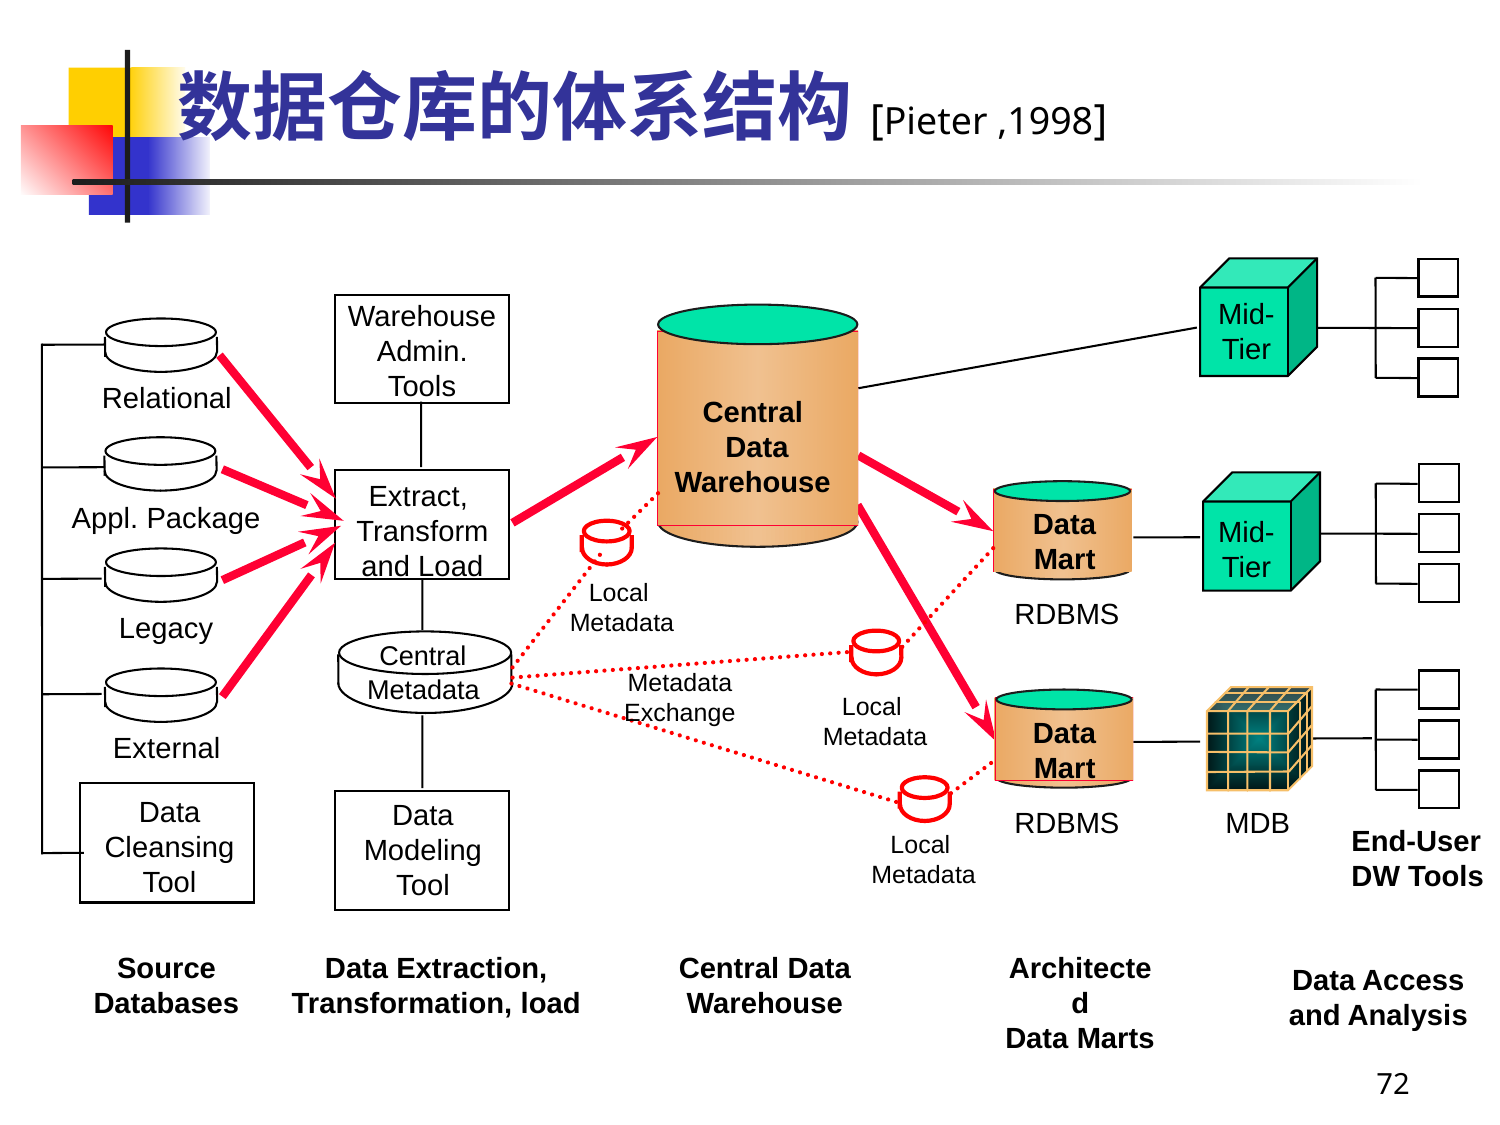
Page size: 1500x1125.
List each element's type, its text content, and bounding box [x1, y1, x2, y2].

title 数据仓库的体系结构 [Pieter ,1998] [162, 74, 1442, 157]
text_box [41, 257, 1500, 1038]
slide_number 72 [1112, 1046, 1426, 1113]
